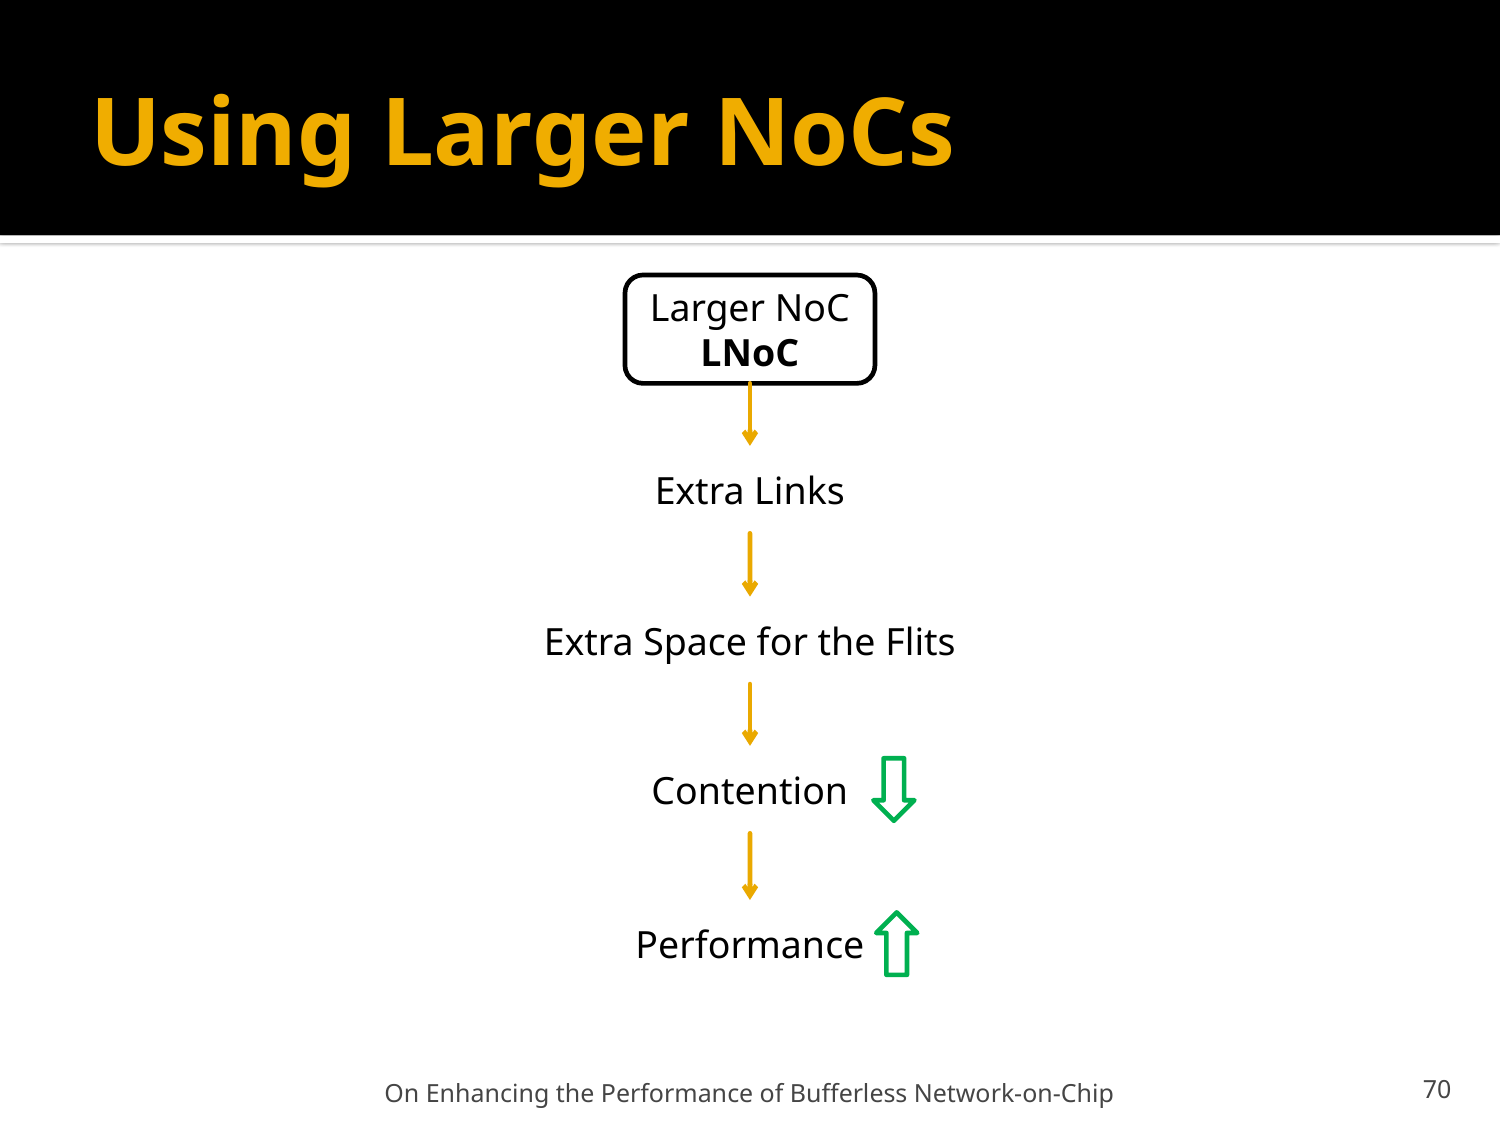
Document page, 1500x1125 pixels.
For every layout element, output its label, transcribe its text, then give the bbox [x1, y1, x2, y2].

text_box [872, 908, 922, 979]
text_box Performance [517, 896, 983, 992]
text_box Contention [421, 741, 1079, 838]
slide_number 70 [1345, 1062, 1467, 1108]
text_box Extra Space for the Flits [499, 592, 1001, 689]
text_box Extra Links [289, 441, 1211, 538]
footer On Enhancing the Performance of Bufferless Network-on-Chip [298, 1062, 1202, 1108]
text_box Larger NoC LNoC [620, 271, 879, 388]
text_box [869, 754, 919, 825]
title Using Larger NoCs [75, 25, 1425, 231]
